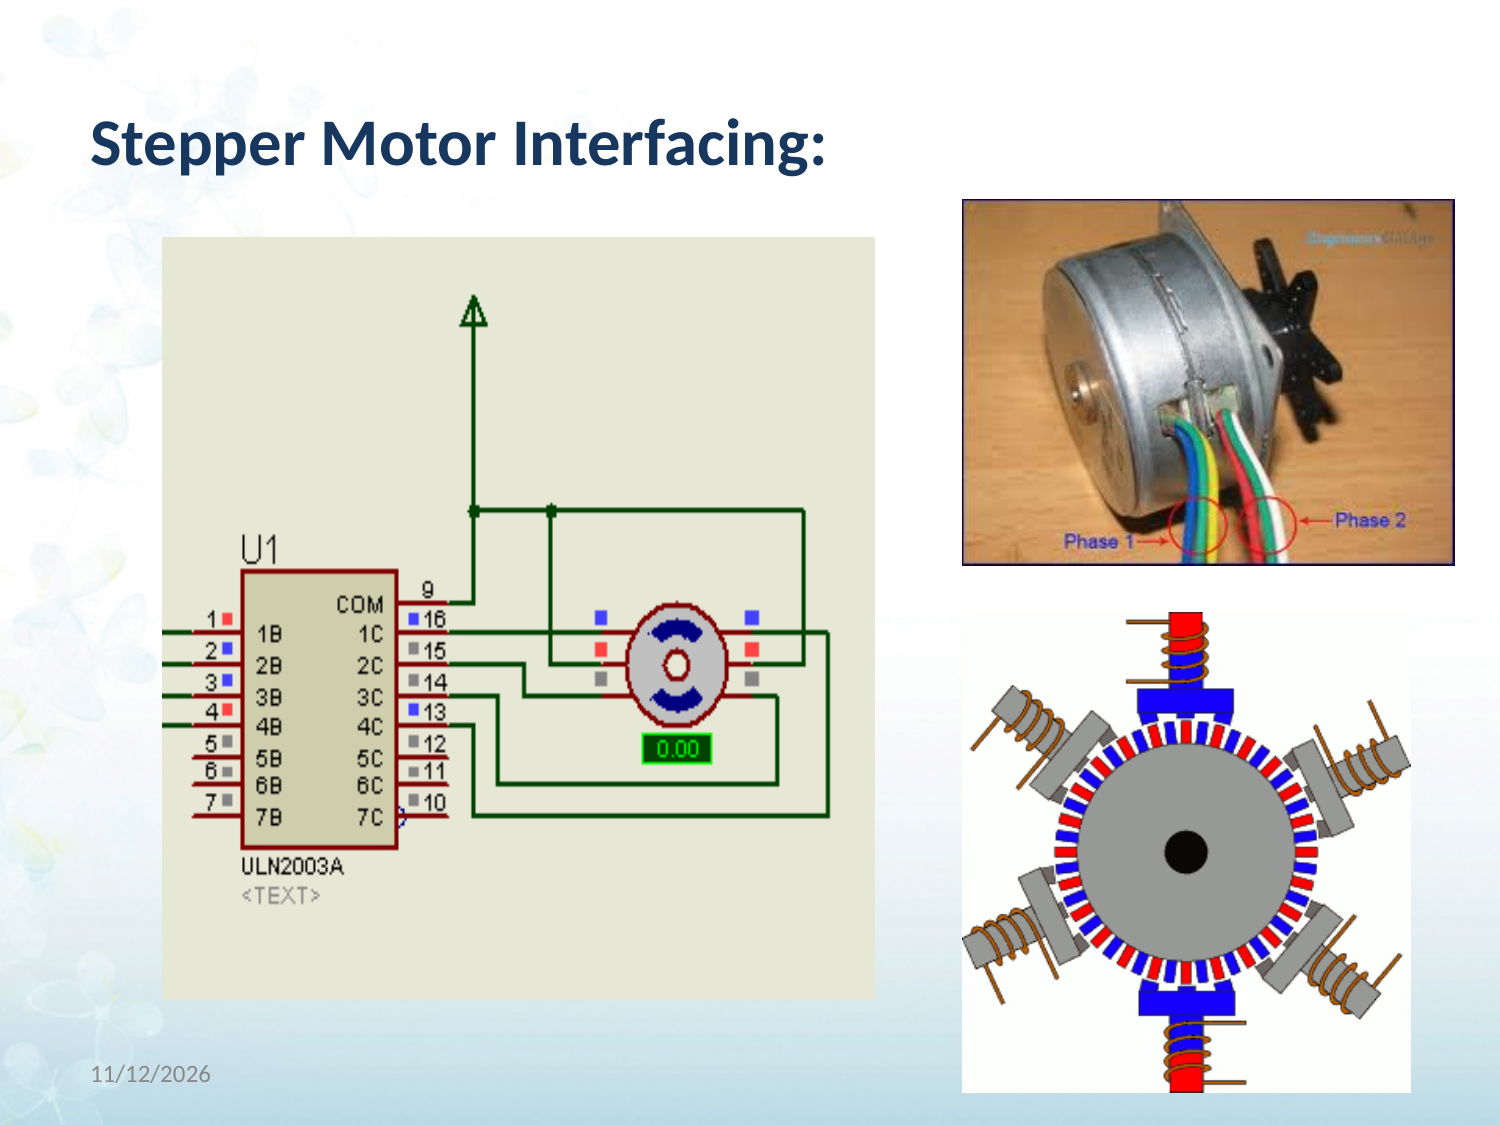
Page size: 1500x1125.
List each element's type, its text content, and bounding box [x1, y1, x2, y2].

picture [0, 0, 1500, 1125]
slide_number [75, 1042, 425, 1103]
slide_number 18 [1074, 1042, 1425, 1103]
title Stepper Motor Interfacing: [74, 44, 1426, 233]
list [162, 237, 876, 1001]
